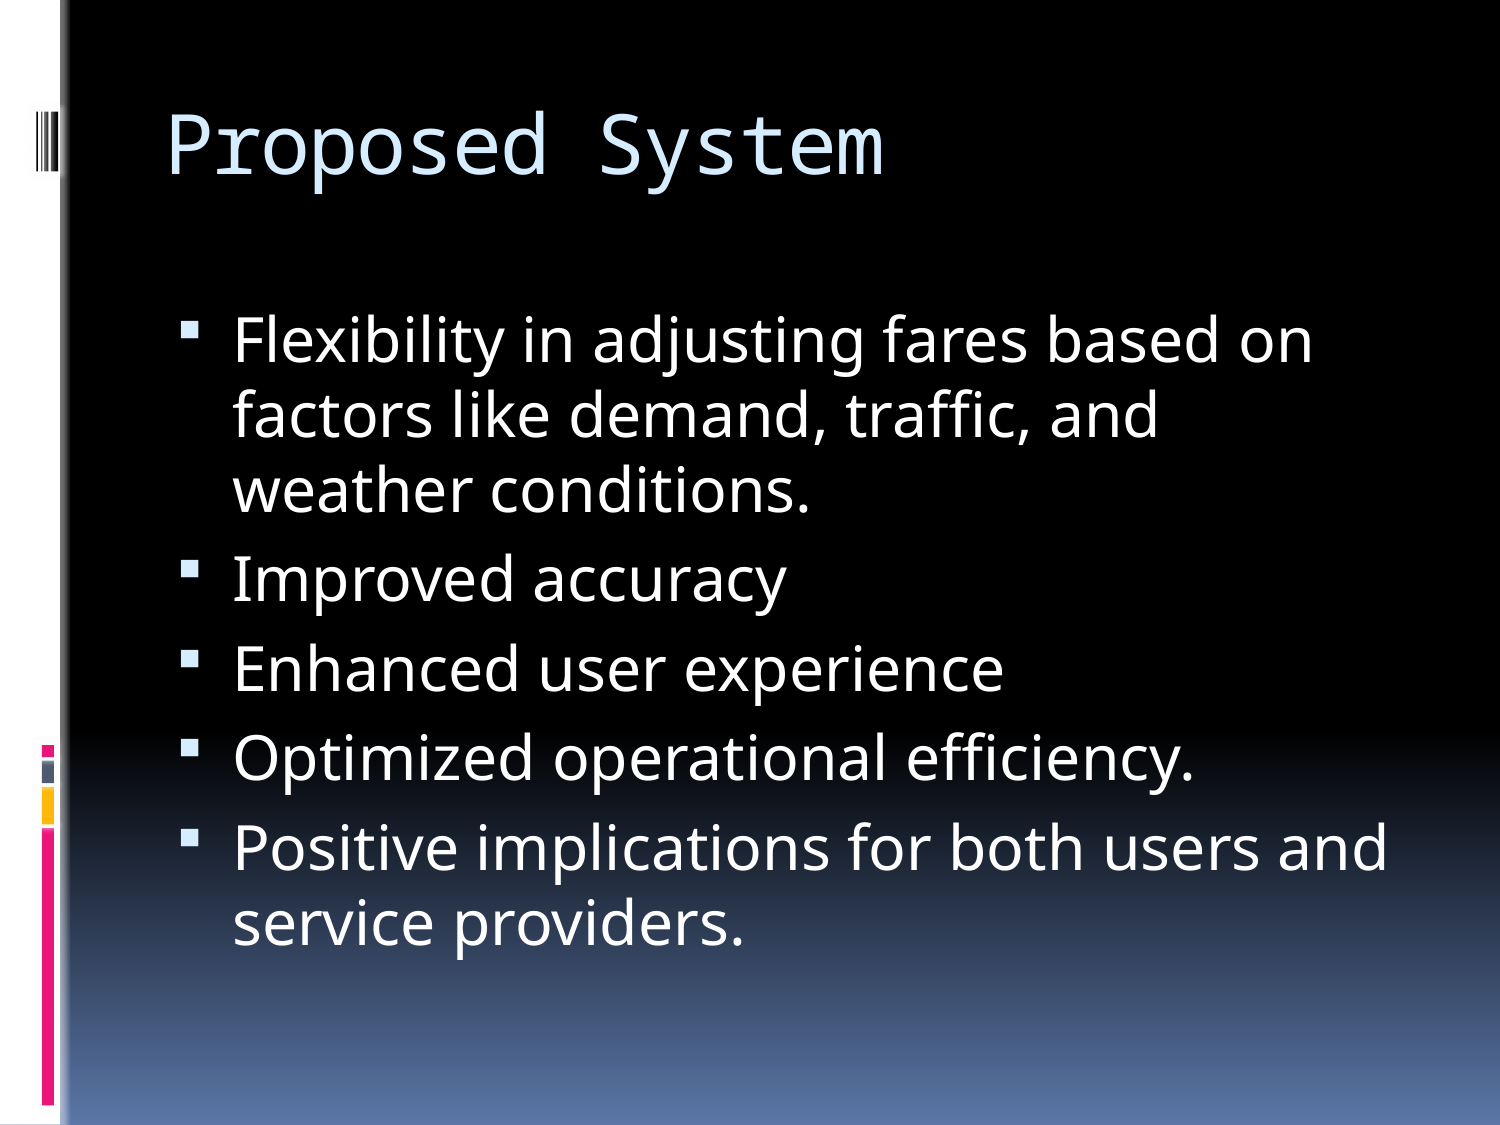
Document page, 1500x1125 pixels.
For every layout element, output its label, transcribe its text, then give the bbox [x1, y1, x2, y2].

title Proposed System [150, 83, 1425, 234]
list Flexibility in adjusting fares based on factors like demand, traffic, and weather conditions. Improved accuracy Enhanced user experience Optimized operational efficiency. Positive implications for both users and service providers. [150, 292, 1425, 1043]
